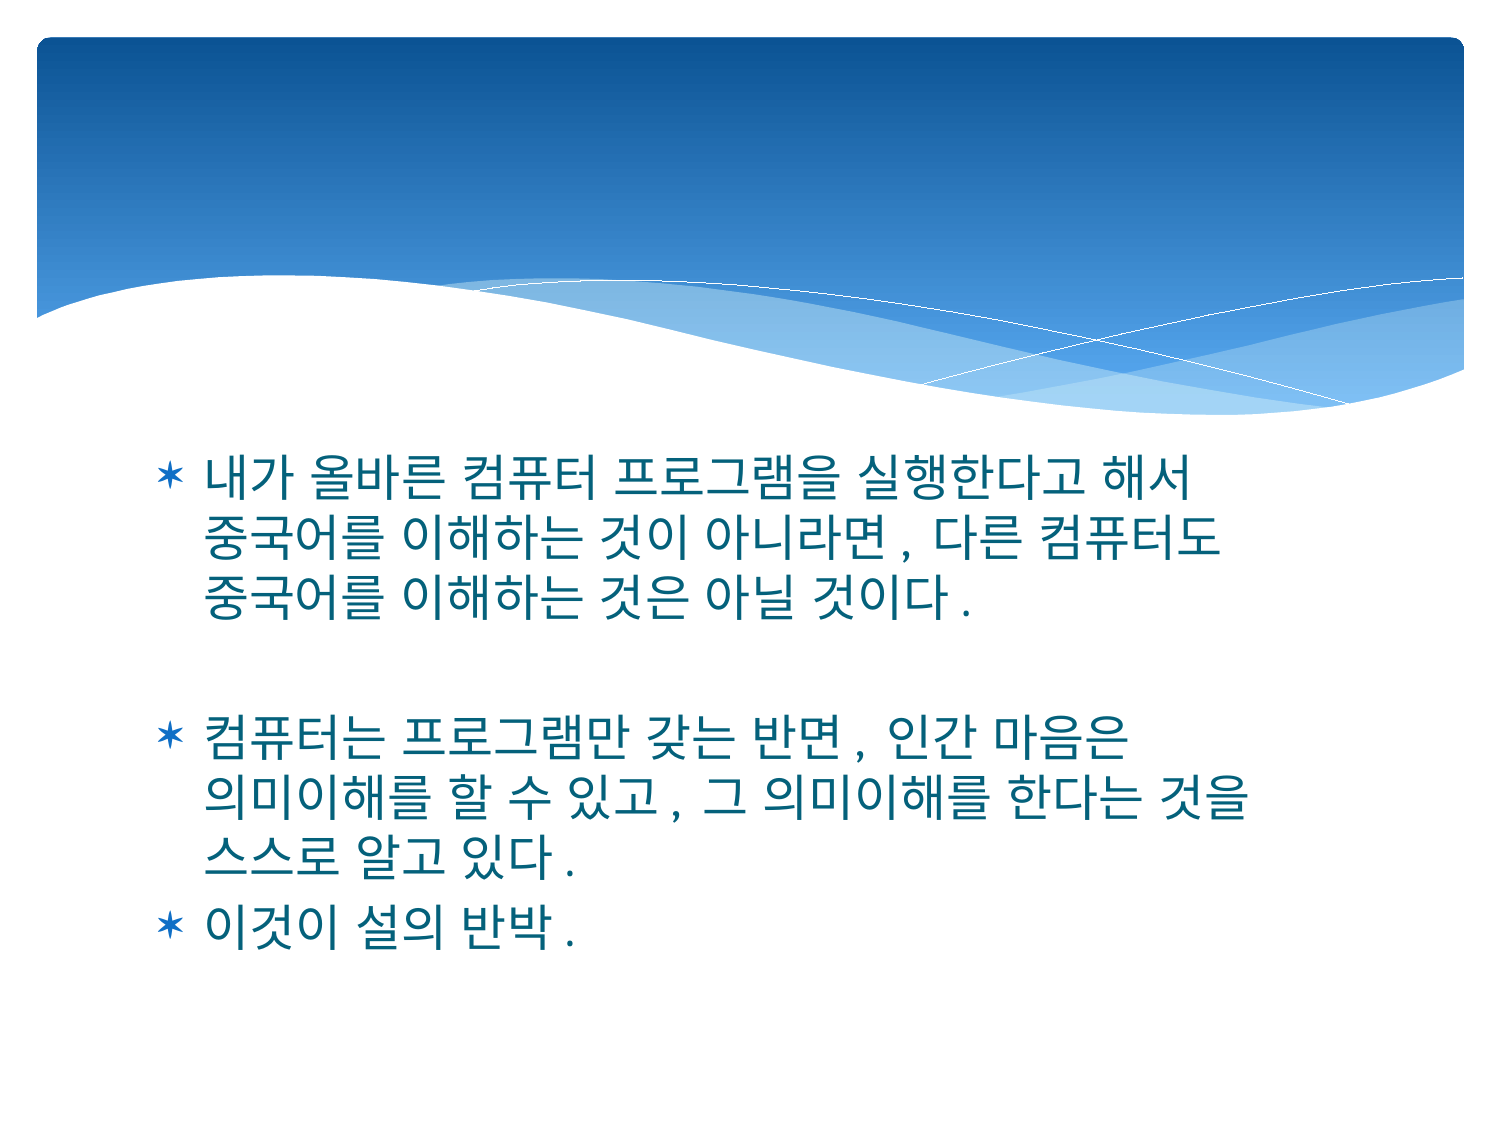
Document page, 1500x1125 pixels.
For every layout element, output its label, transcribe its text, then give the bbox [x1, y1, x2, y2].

list 내가 올바른 컴퓨터 프로그램을 실행한다고 해서 중국어를 이해하는 것이 아니라면, 다른 컴퓨터도 중국어를 이해하는 것은 아닐 것이다. 컴퓨터는 프로그램만 갖는 반면, 인간 마음은 의미이해를 할 수 있고, 그 의미이해를 한다는 것을 스스로 알고 있다. 이것이 설의 반박. [143, 438, 1359, 1005]
